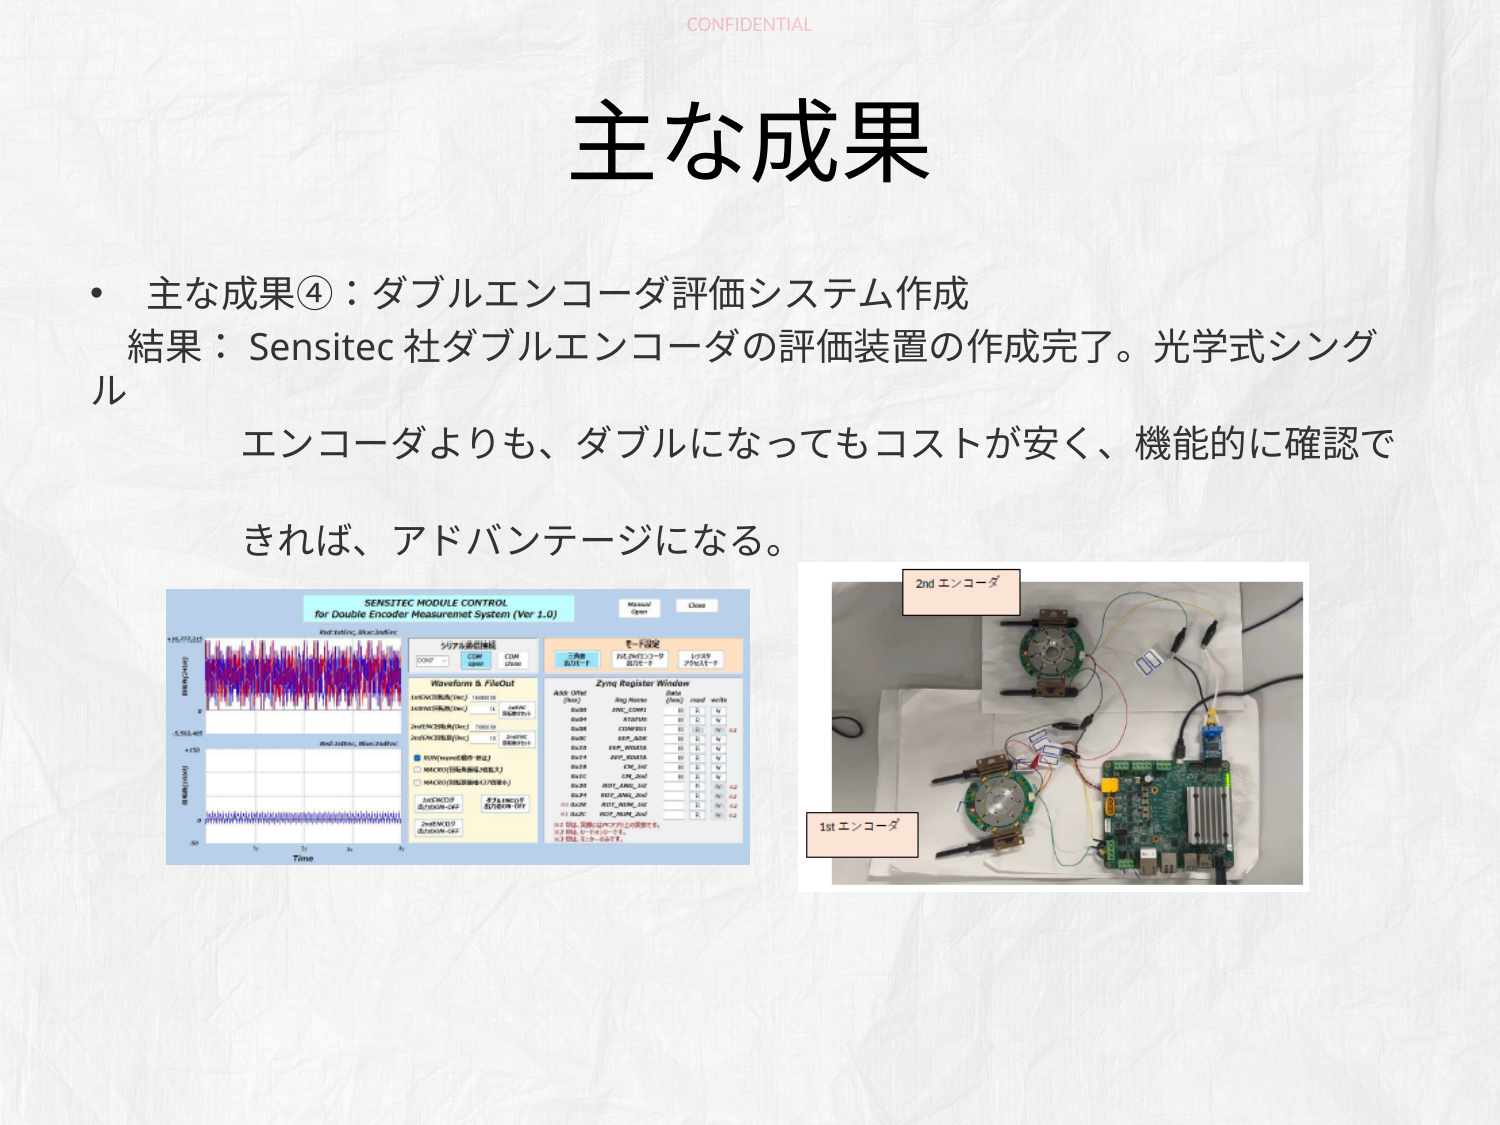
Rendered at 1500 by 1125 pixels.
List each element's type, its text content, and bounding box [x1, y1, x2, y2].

list 主な成果④：ダブルエンコーダ評価システム作成 結果：Sensitec社ダブルエンコーダの評価装置の作成完了。光学式シングル エンコーダよりも、ダブルになってもコストが安く、機能的に確認で きれば、アドバンテージになる。 [75, 262, 1425, 1005]
text_box [0, 0, 1500, 1125]
picture [798, 562, 1309, 892]
picture [165, 588, 751, 866]
title 主な成果 [75, 45, 1425, 233]
